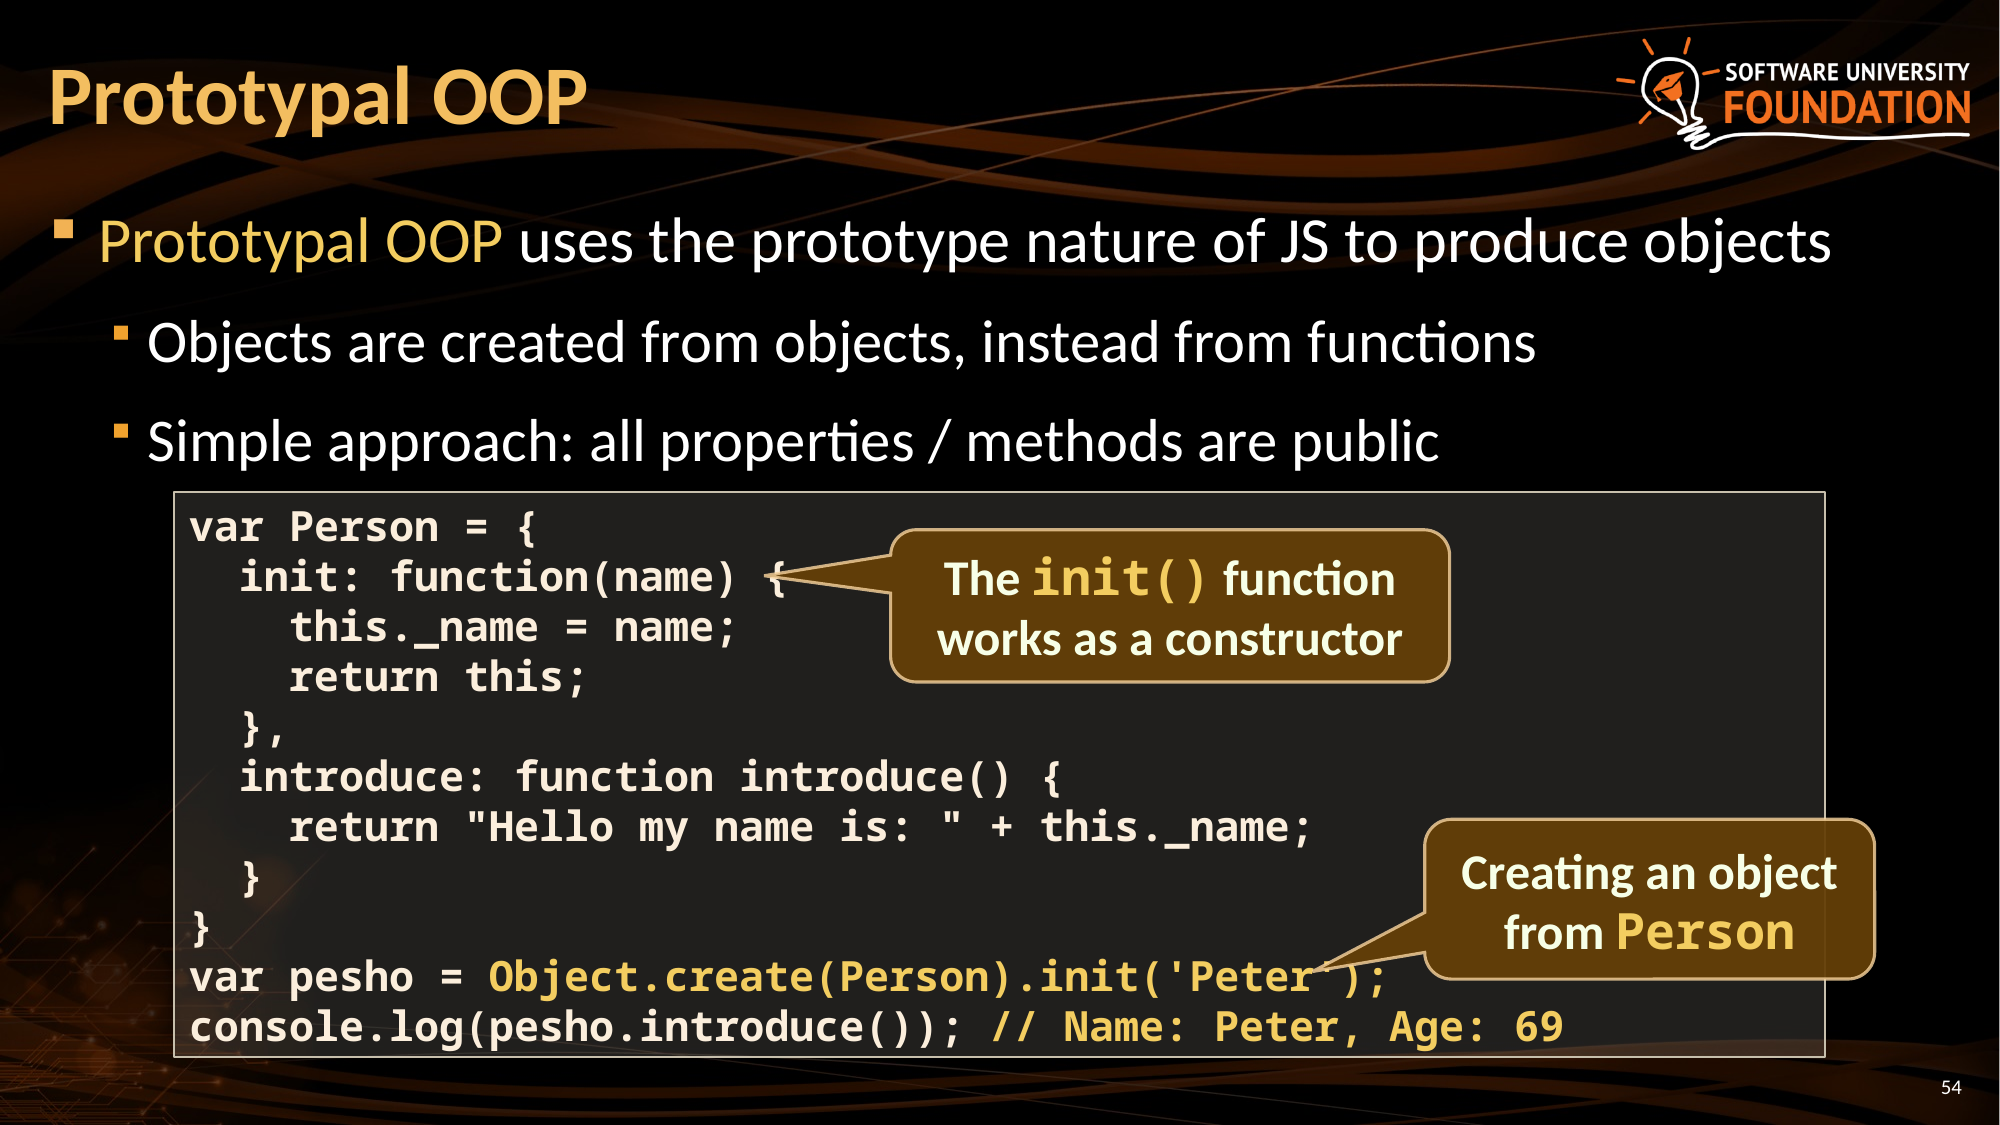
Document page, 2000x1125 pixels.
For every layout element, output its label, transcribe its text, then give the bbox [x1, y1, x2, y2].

text_box The init() function works as a constructor [764, 528, 1451, 684]
text_box var Person = { init: function(name) { this._name = name; return this; }, introduce: function introduce() { return "Hello my name is: " + this._name; } } var pesho = Object.create(Person).init('Peter'); console.log(pesho.introduce()); // Name: Peter, Age: 69 [174, 491, 1825, 1057]
picture [0, 0, 2000, 1125]
text_box Creating an object from Person [1312, 818, 1876, 981]
title Prototypal OOP [30, 6, 1602, 189]
slide_number 54 [1897, 1070, 1968, 1103]
list Prototypal OOP uses the prototype nature of JS to produce objects Objects are created from objects, instead from functions Simple approach: all properties / methods are public [31, 188, 1968, 1103]
